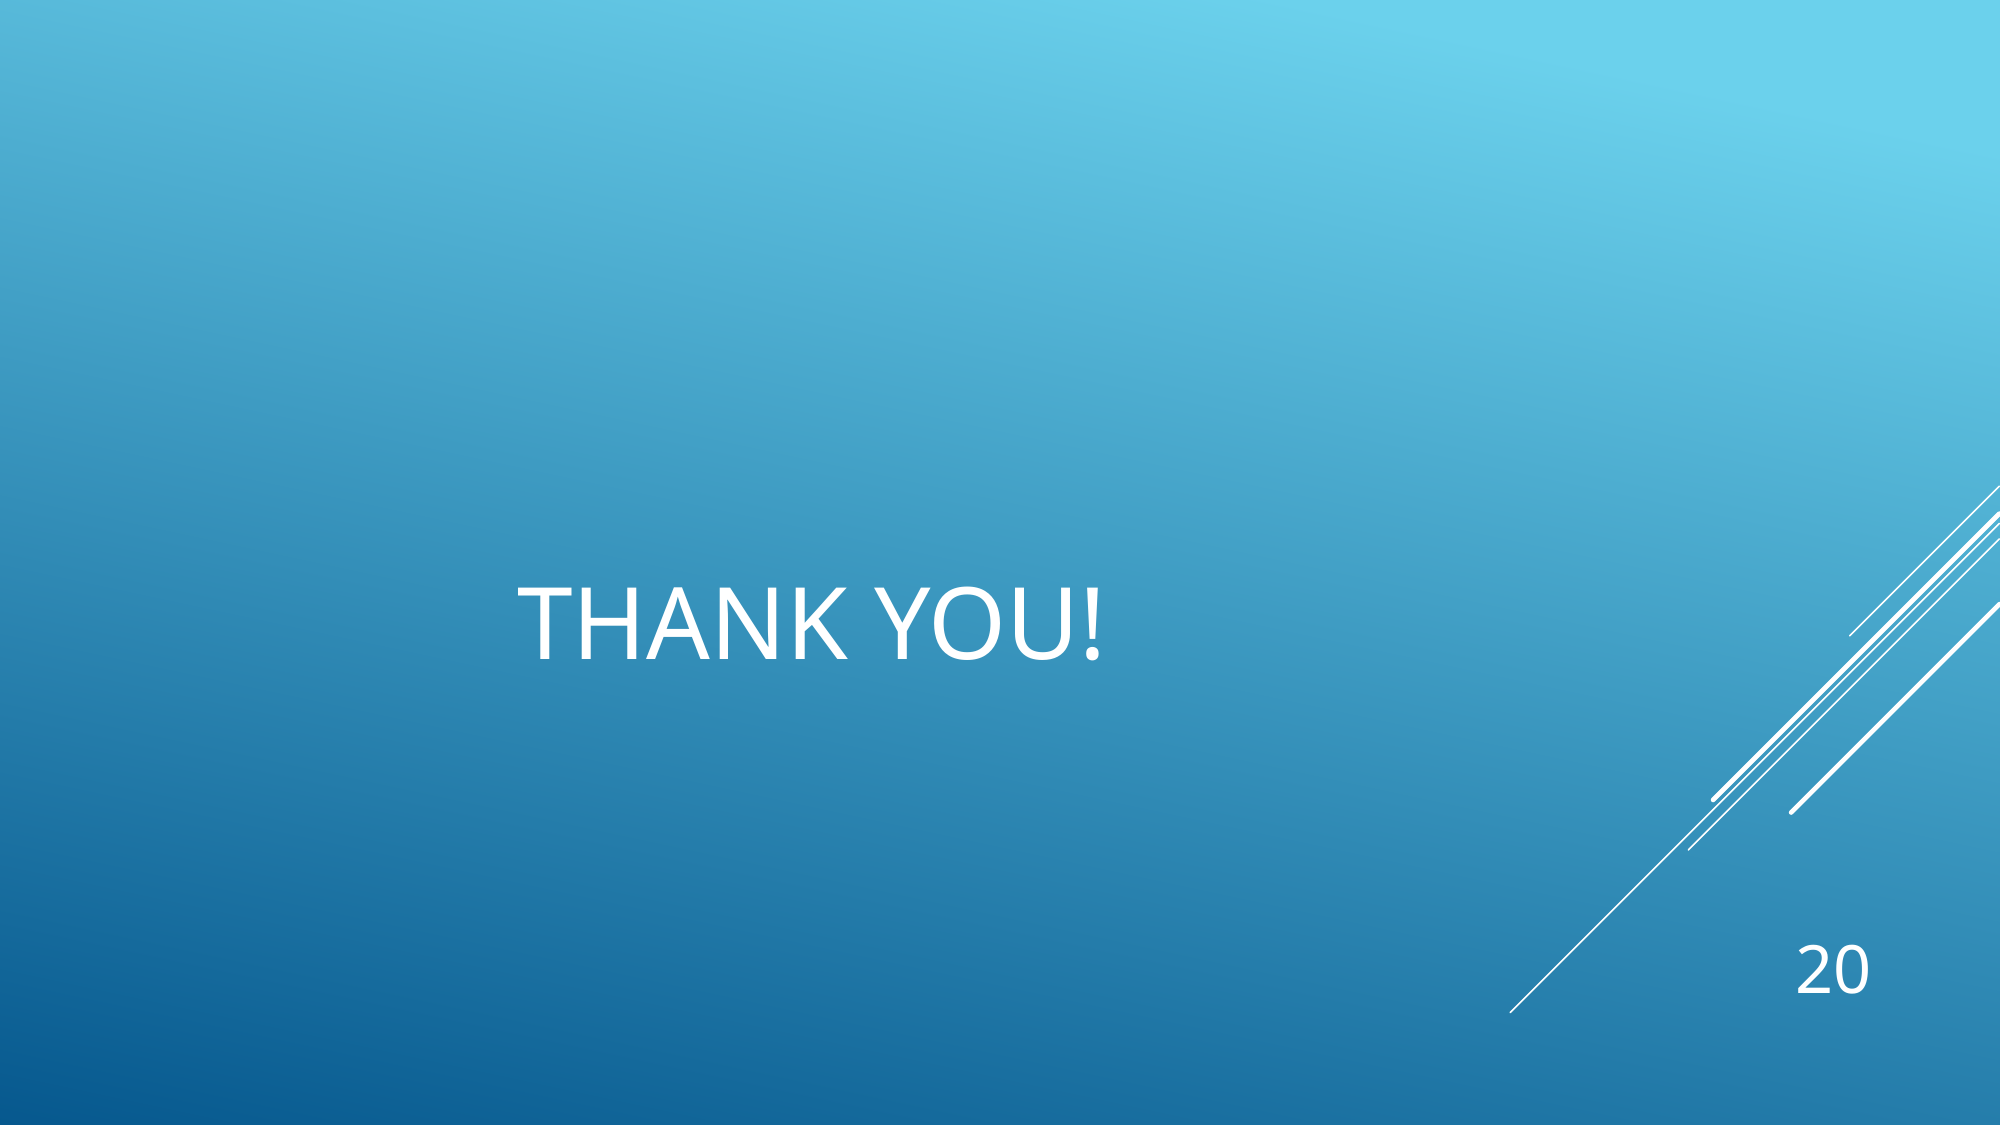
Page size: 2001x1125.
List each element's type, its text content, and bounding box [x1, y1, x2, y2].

list THANK YOU! [112, 273, 1513, 966]
slide_number 20 [1700, 915, 1888, 1025]
